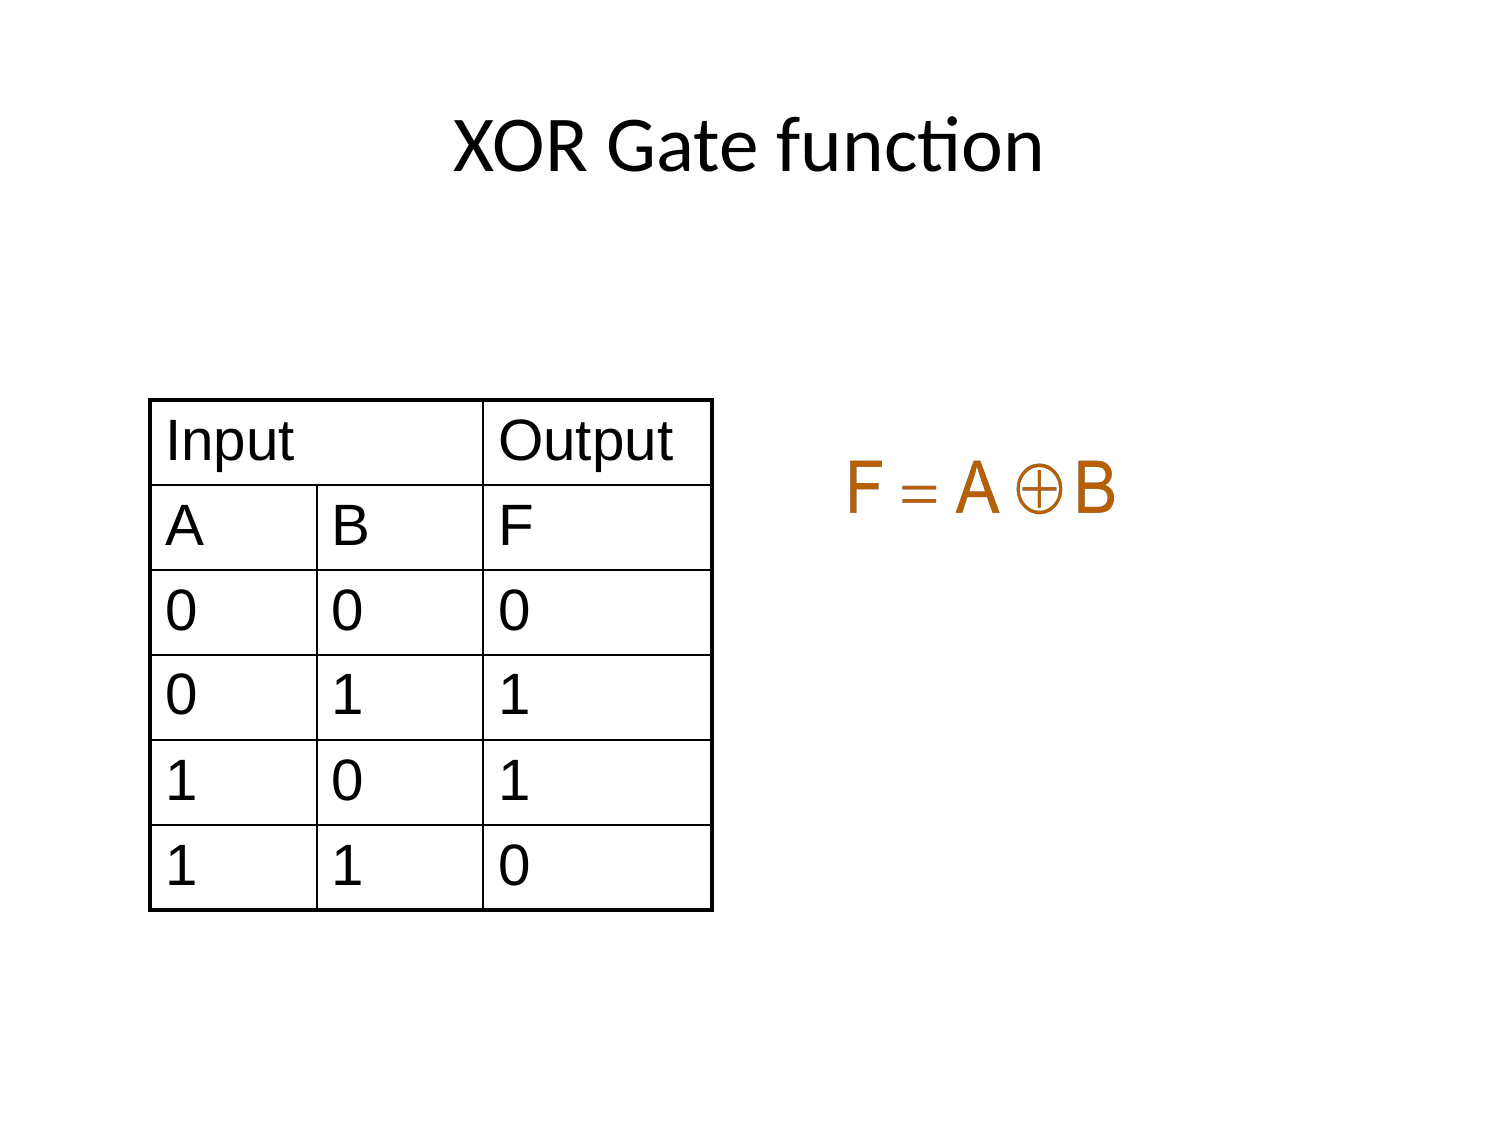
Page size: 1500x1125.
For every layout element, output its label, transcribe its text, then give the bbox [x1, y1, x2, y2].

table_cell 0 [484, 571, 710, 654]
table_cell 1 [152, 741, 316, 824]
table_cell 0 [484, 826, 710, 908]
table_cell 0 [318, 571, 482, 654]
table_cell F [484, 486, 710, 569]
table_cell 0 [318, 741, 482, 824]
table_cell 1 [152, 826, 316, 908]
table_cell 1 [318, 826, 482, 908]
table_cell 1 [484, 741, 710, 824]
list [839, 446, 1126, 523]
table_cell A [152, 486, 316, 569]
table_cell 0 [152, 656, 316, 739]
table_cell 0 [152, 571, 316, 654]
title XOR Gate function [75, 45, 1425, 234]
table_header Input [152, 402, 482, 484]
table_cell 1 [484, 656, 710, 739]
table_cell B [318, 486, 482, 569]
table_cell 1 [318, 656, 482, 739]
table_header Output [484, 402, 710, 484]
